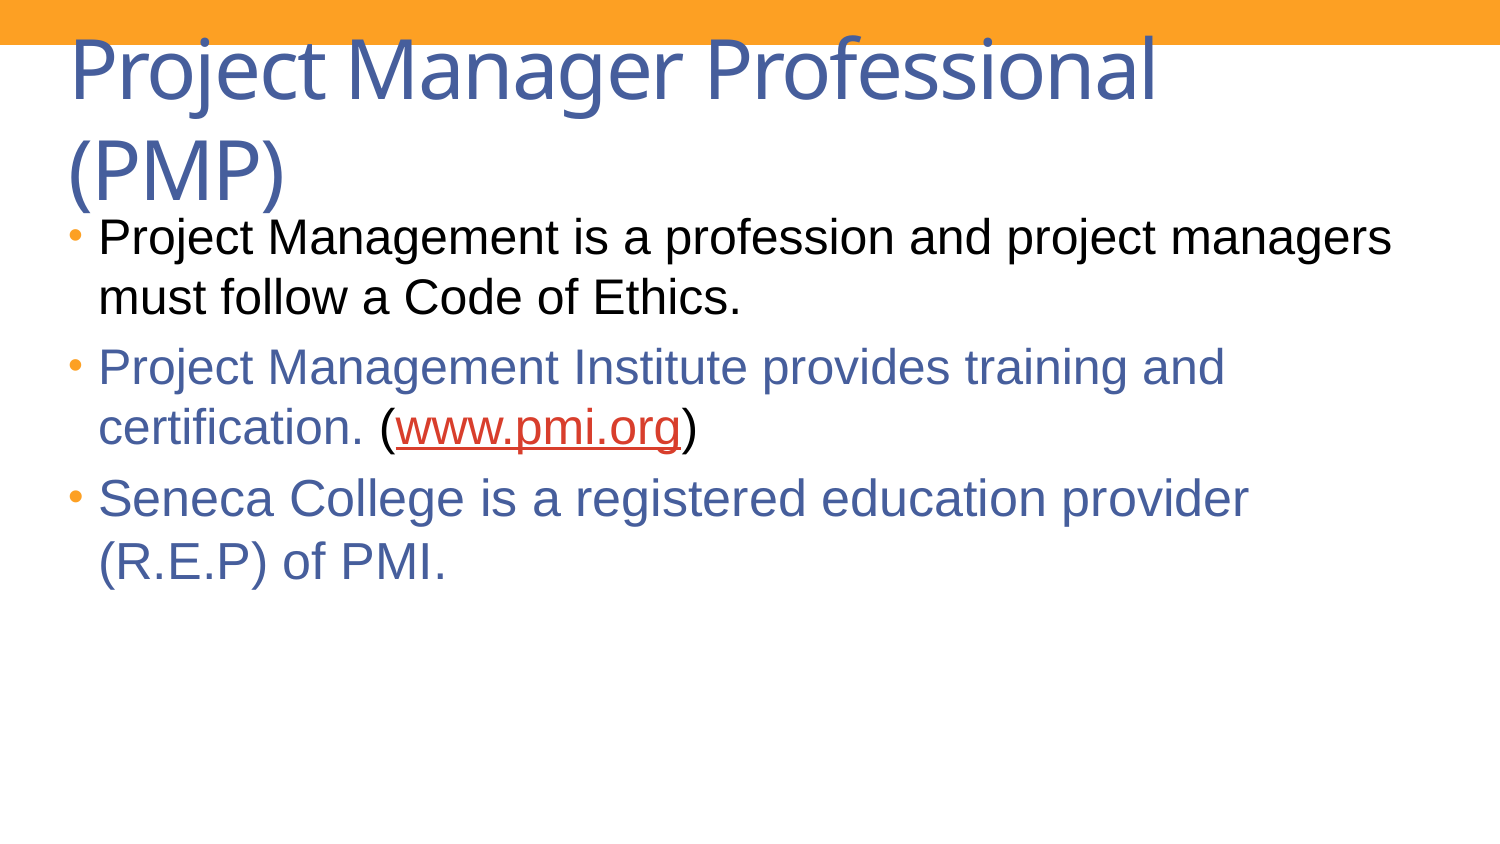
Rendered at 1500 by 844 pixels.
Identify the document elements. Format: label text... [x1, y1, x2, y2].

title Project Manager Professional (PMP) [53, 55, 1404, 178]
list Project Management is a profession and project managers must follow a Code of Ethics. Project Management Institute provides training and certification. (www.pmi.org) Seneca College is a registered education provider (R.E.P) of PMI. [53, 196, 1425, 797]
